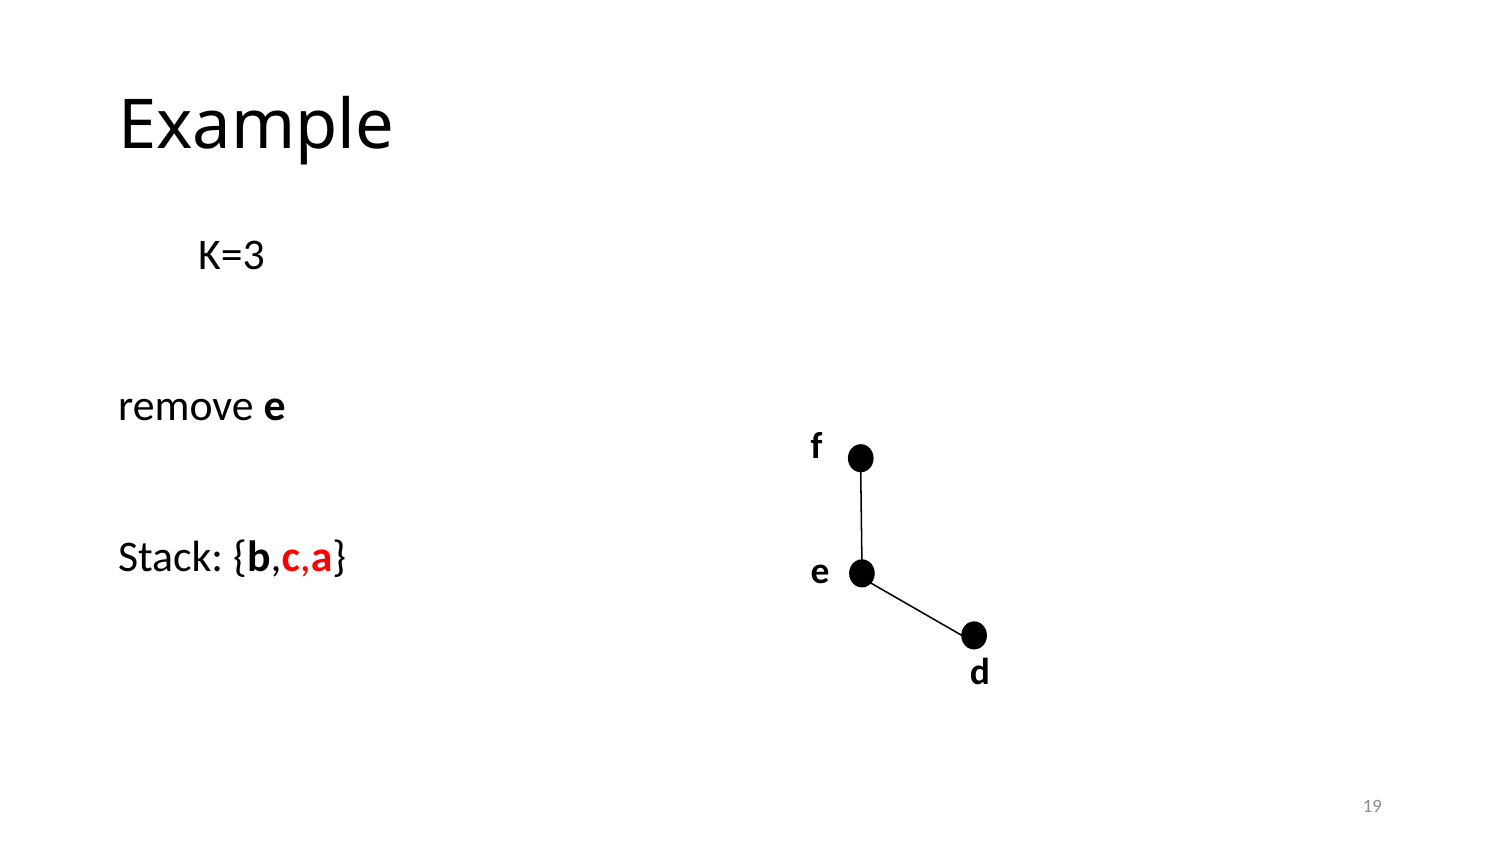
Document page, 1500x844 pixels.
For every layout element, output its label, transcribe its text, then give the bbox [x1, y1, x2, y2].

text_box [870, 582, 962, 636]
title Example [103, 44, 1397, 208]
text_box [761, 413, 873, 474]
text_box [954, 622, 1069, 701]
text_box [761, 538, 874, 600]
list K=3 remove e Stack: {b,c,a} [103, 224, 1397, 760]
slide_number 19 [1059, 782, 1397, 827]
